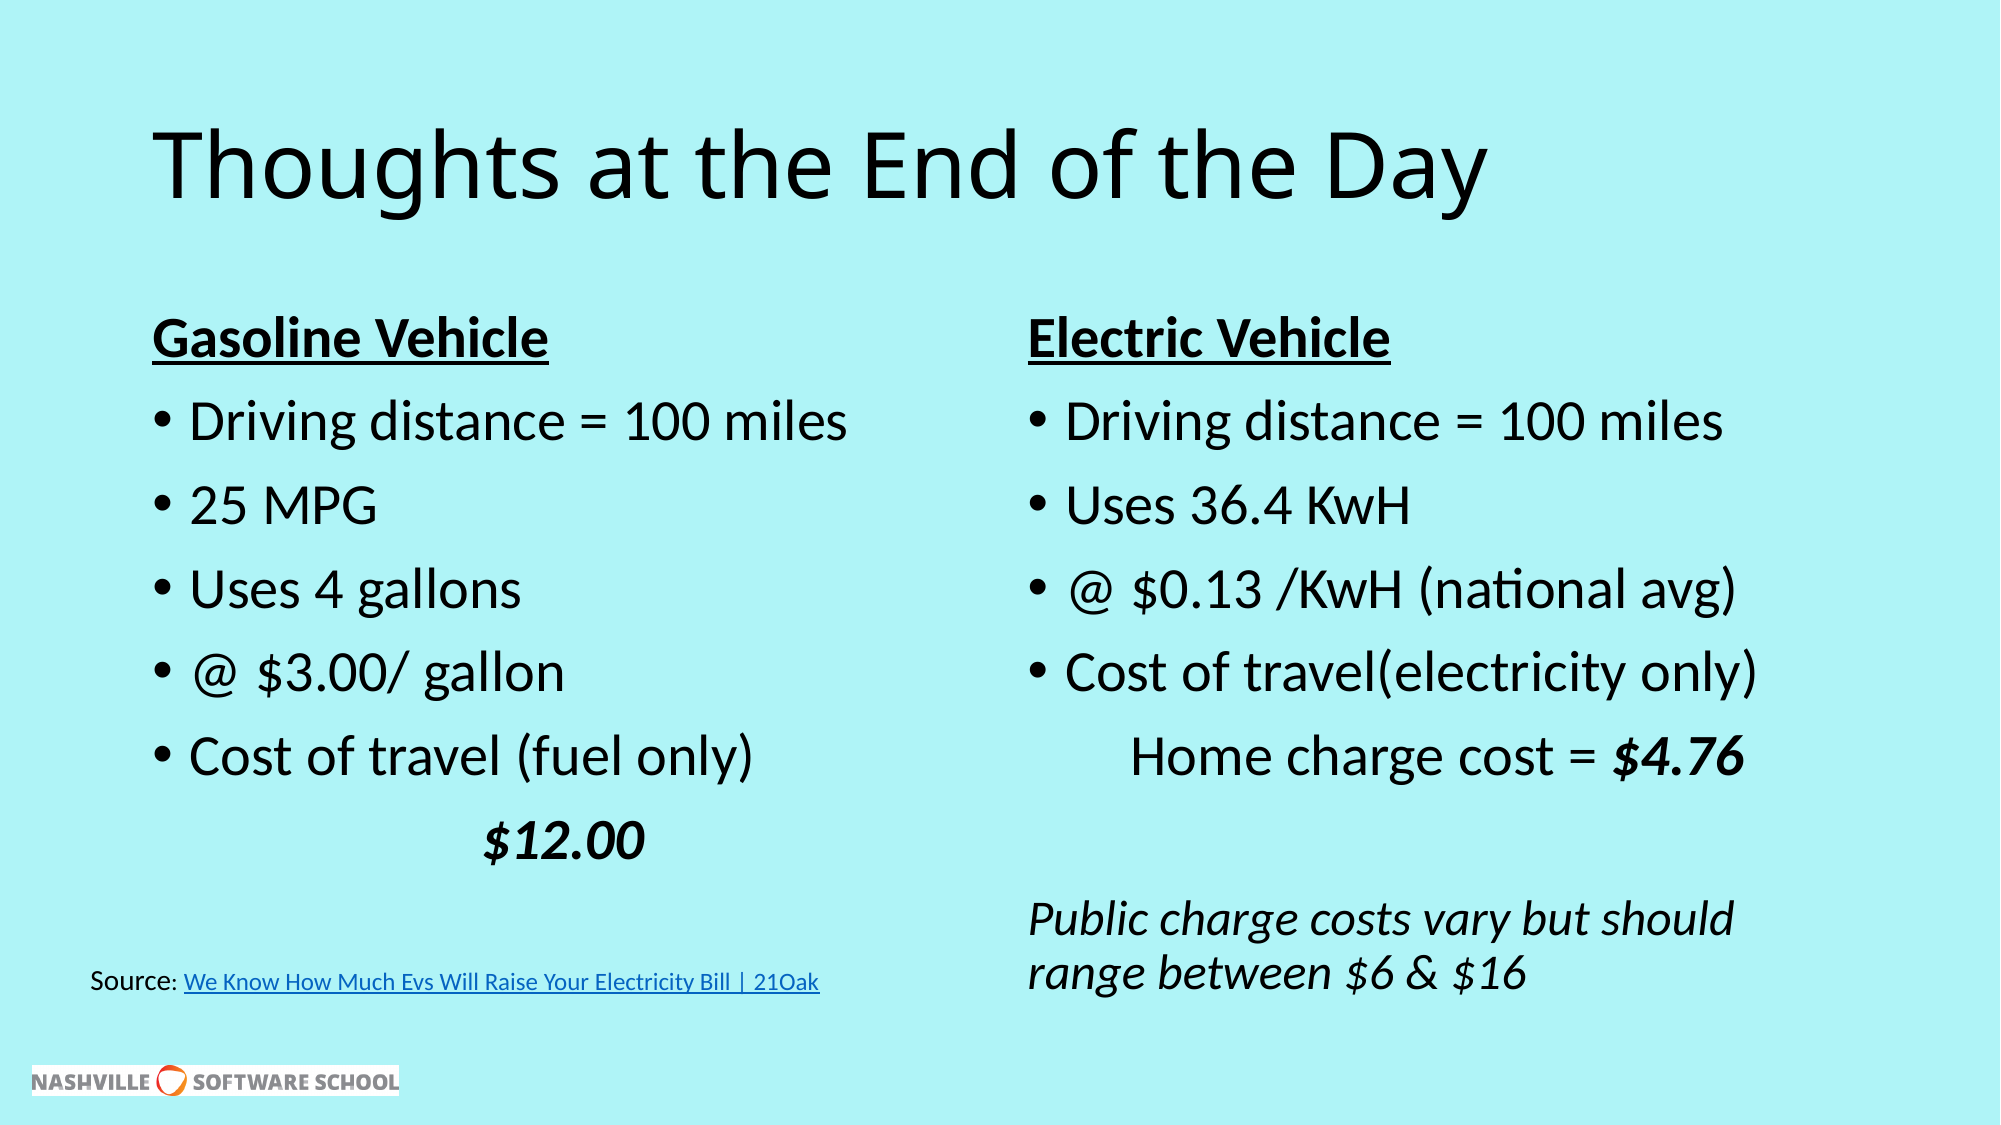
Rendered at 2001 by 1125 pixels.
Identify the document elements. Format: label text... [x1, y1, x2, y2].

text_box Source: We Know How Much Evs Will Raise Your Electricity Bill | 21Oak [75, 953, 870, 1004]
list Electric Vehicle Driving distance = 100 miles Uses 36.4 KwH @ $0.13 /KwH (national avg) Cost of travel(electricity only) Home charge cost = $4.76 Public charge costs vary but should range between $6 & $16 [1012, 299, 1863, 1014]
list Gasoline Vehicle Driving distance = 100 miles 25 MPG Uses 4 gallons @ $3.00/ gallon Cost of travel (fuel only) $12.00 [137, 299, 988, 1014]
title Thoughts at the End of the Day [137, 59, 1863, 278]
picture [32, 1065, 399, 1096]
